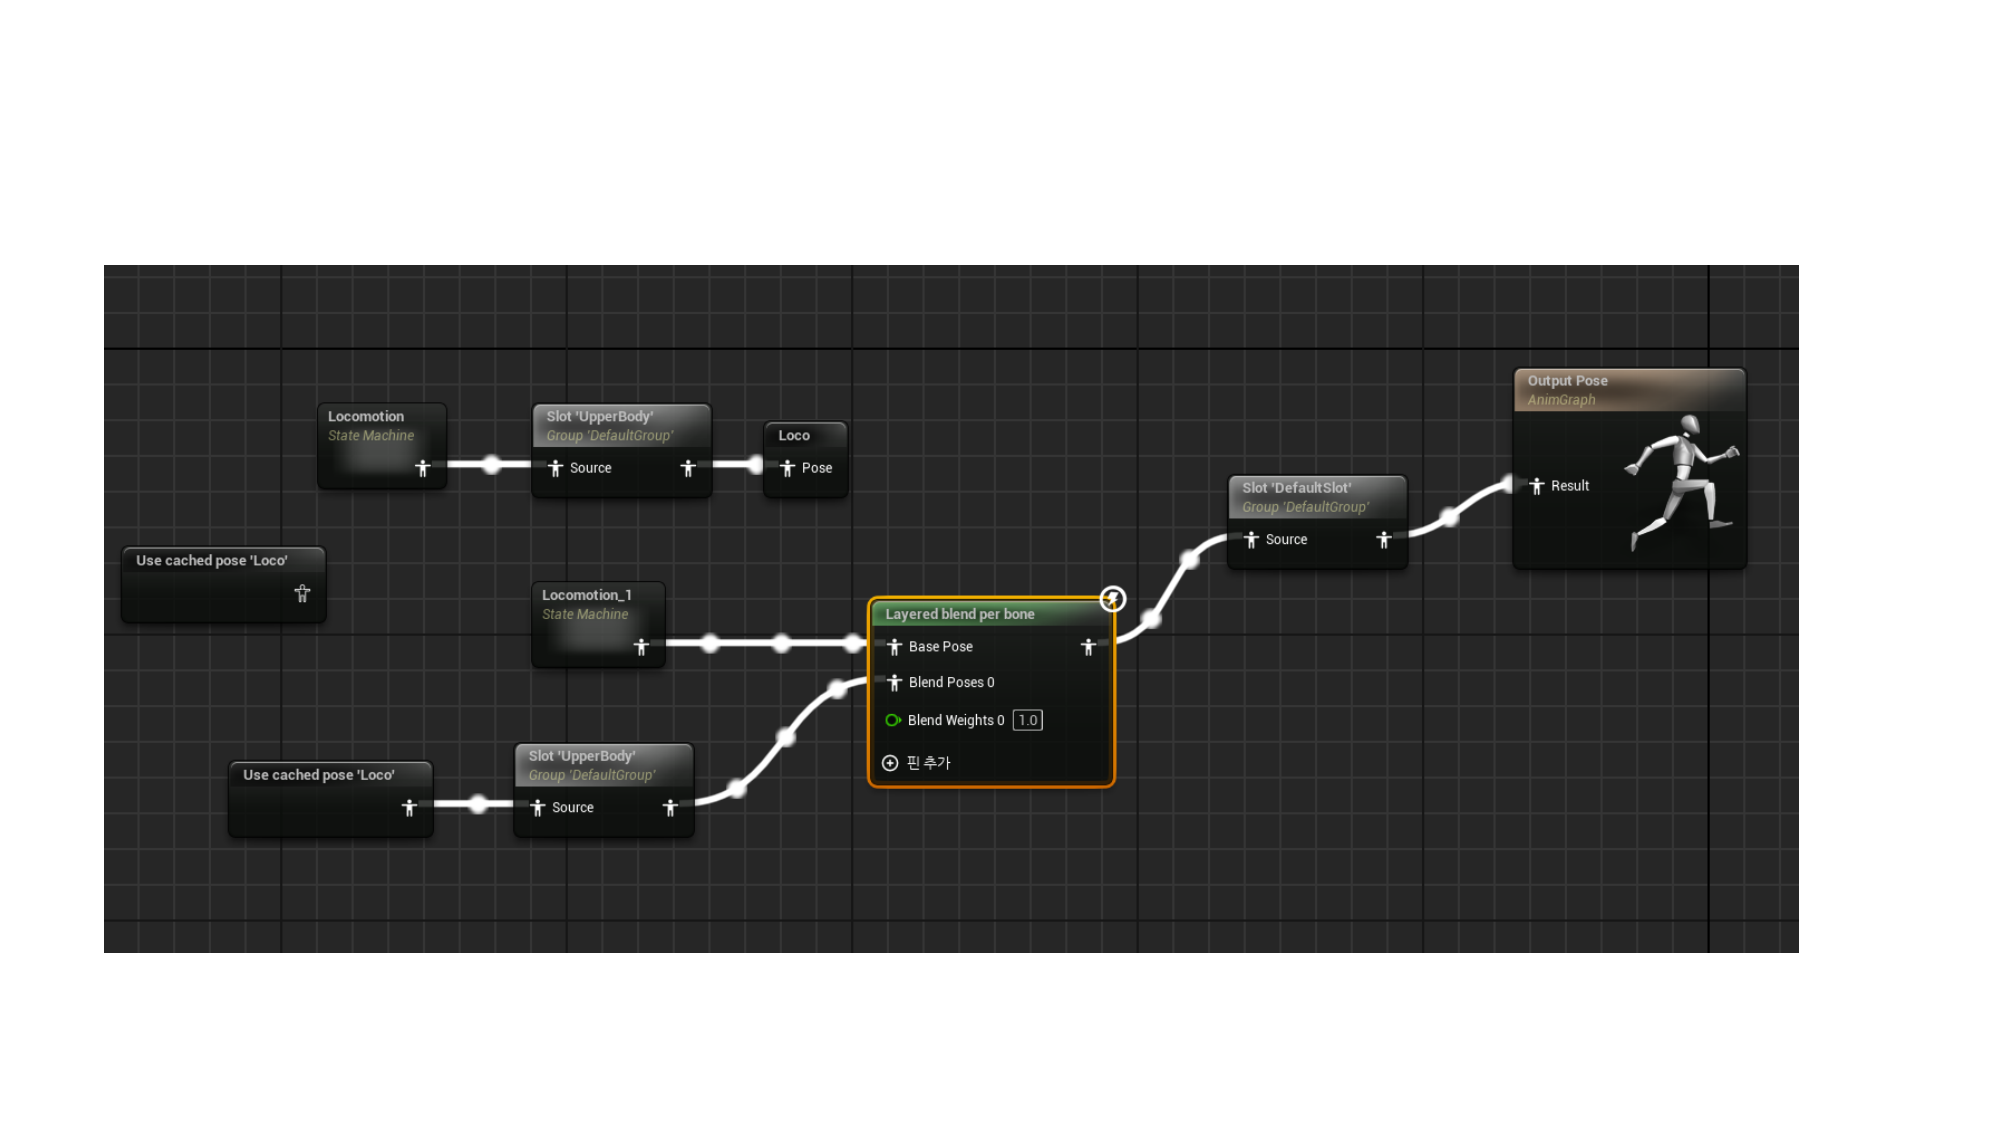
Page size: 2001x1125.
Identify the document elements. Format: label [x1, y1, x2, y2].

picture [103, 265, 1799, 953]
